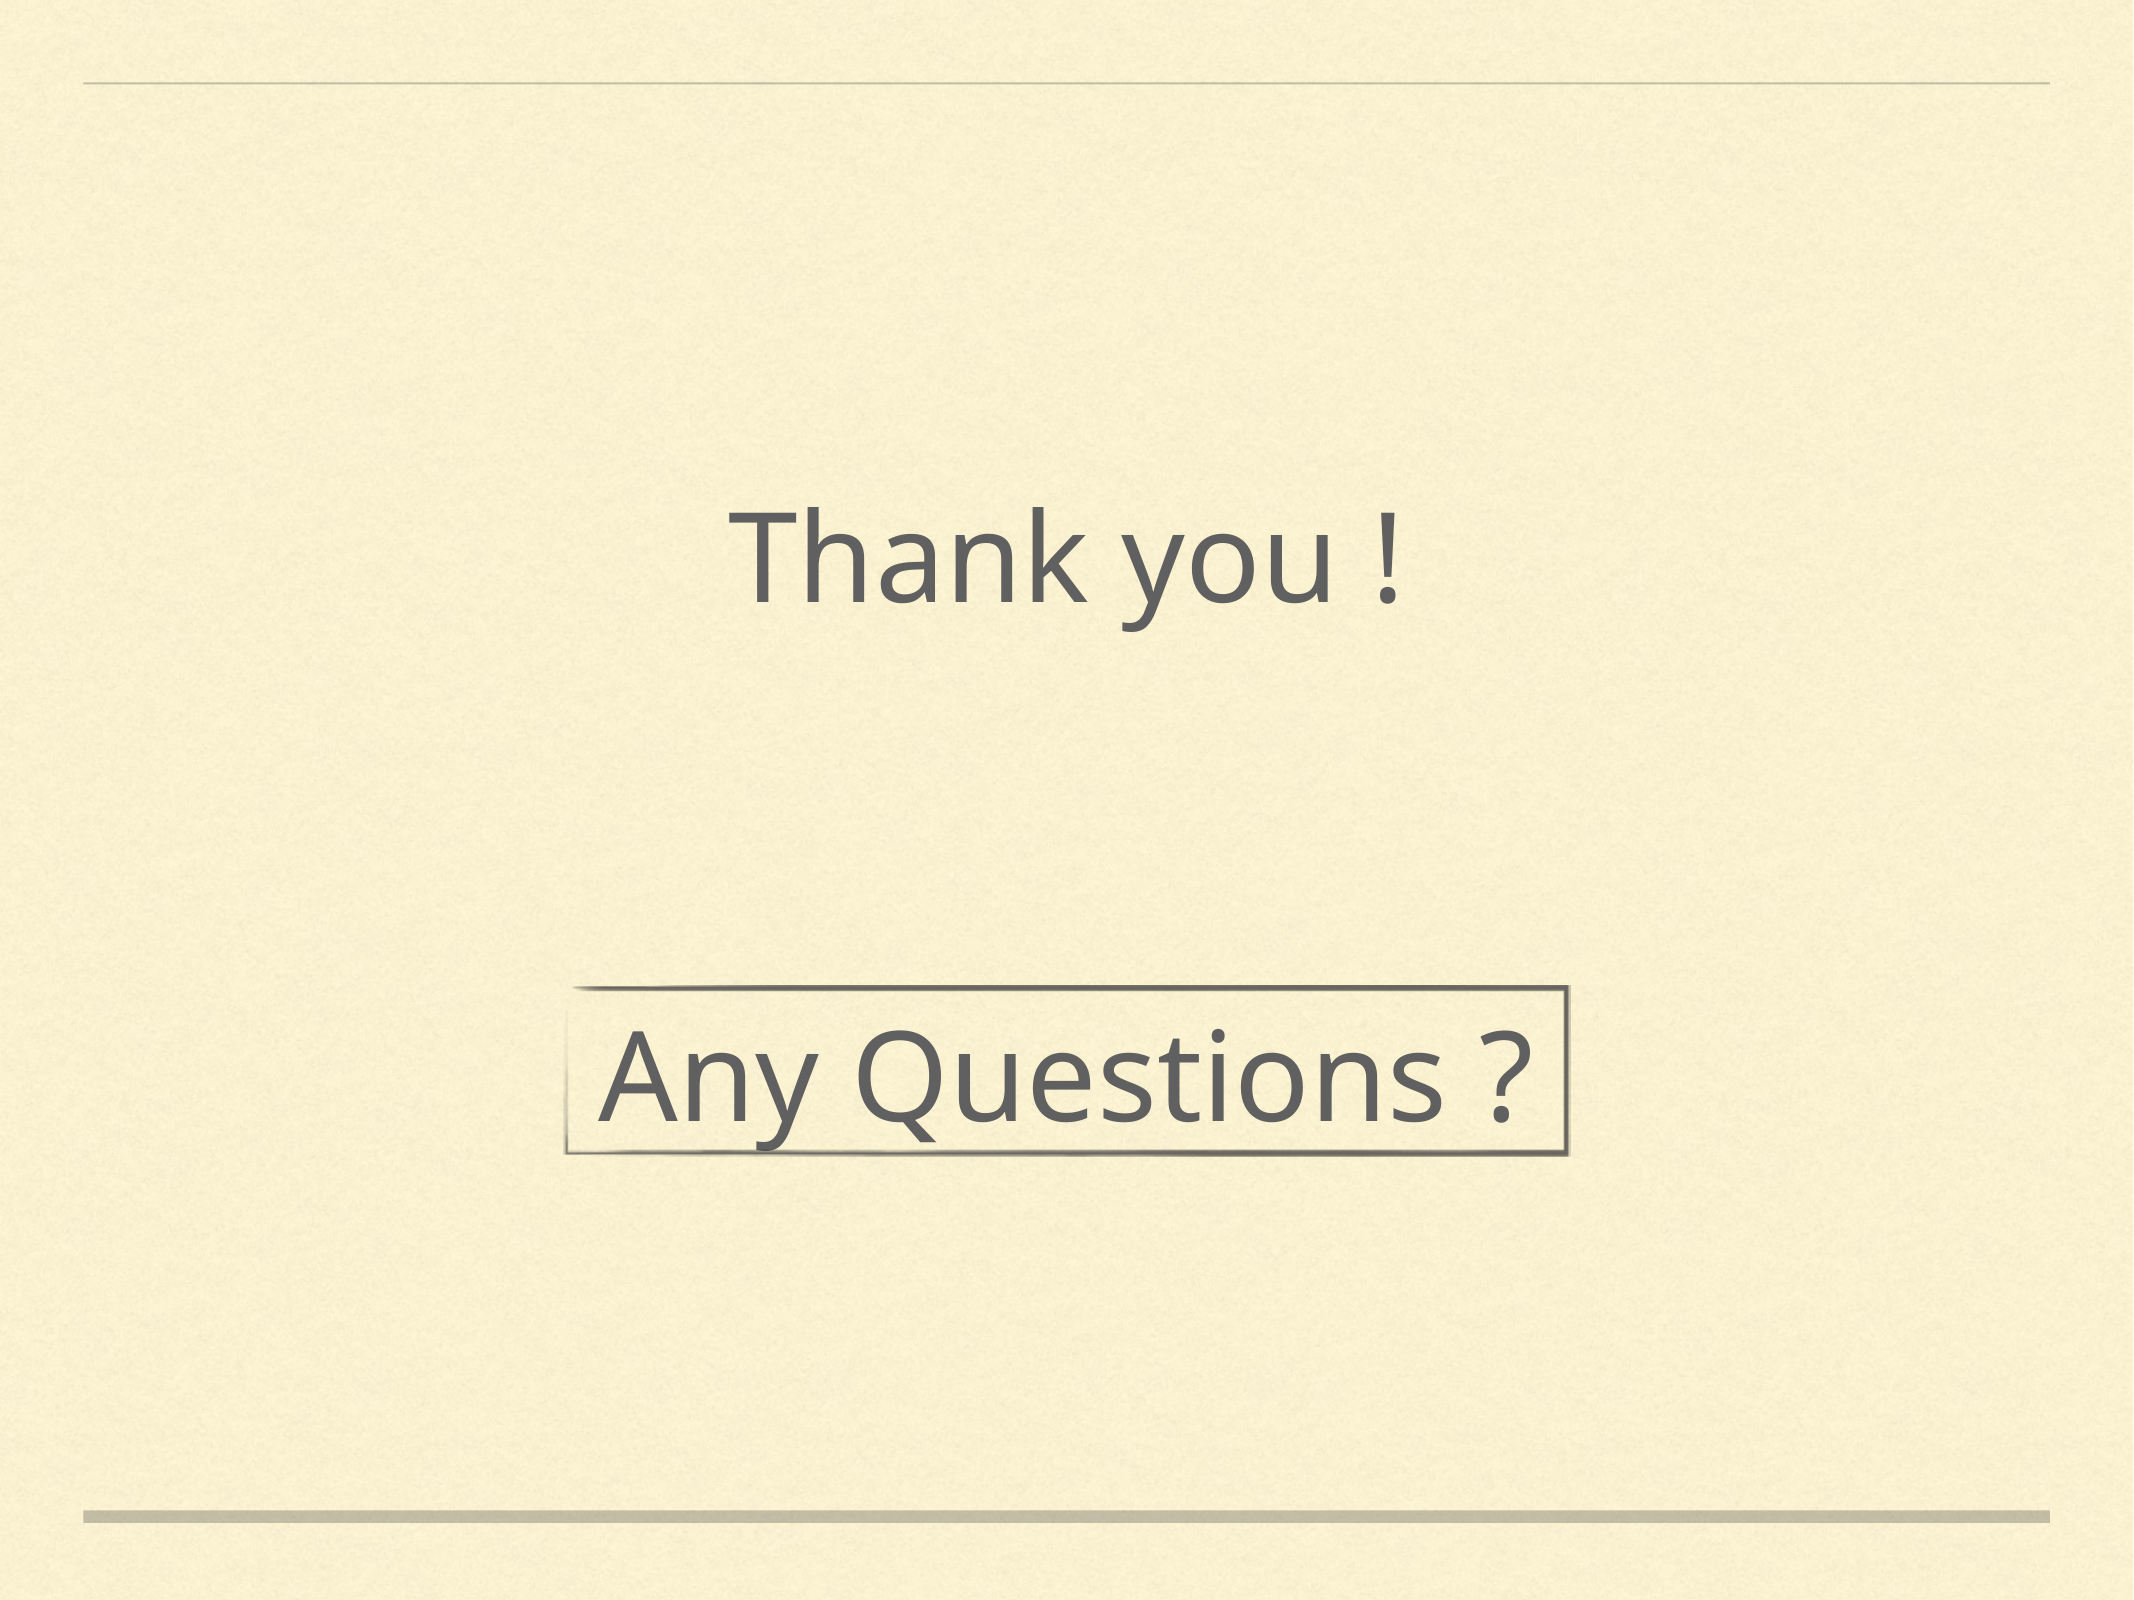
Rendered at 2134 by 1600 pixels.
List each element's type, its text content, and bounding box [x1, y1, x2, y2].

text_box Thank you ! [720, 469, 1414, 636]
picture [0, 0, 2134, 1600]
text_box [562, 984, 1572, 1159]
